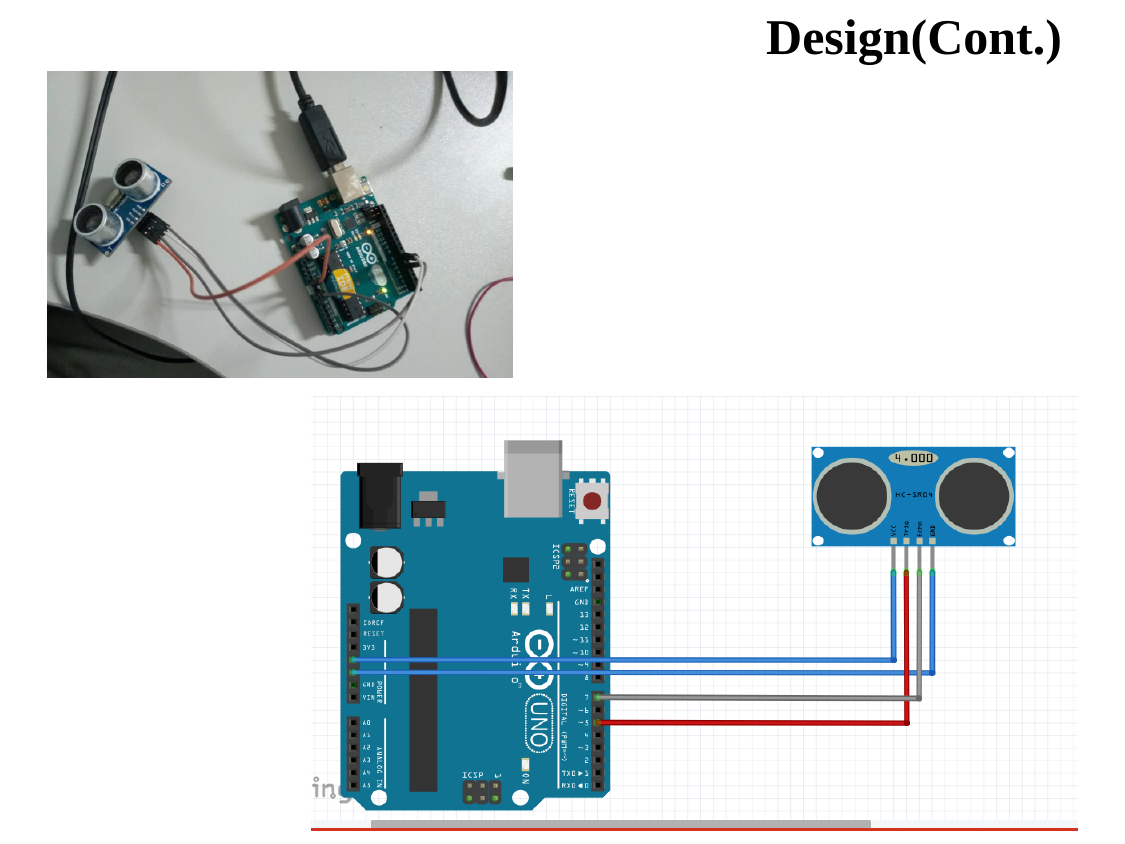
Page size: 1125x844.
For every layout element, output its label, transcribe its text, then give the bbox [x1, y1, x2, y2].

picture [311, 396, 1078, 831]
title Design(Cont.) [47, 13, 1078, 64]
picture [47, 71, 513, 378]
